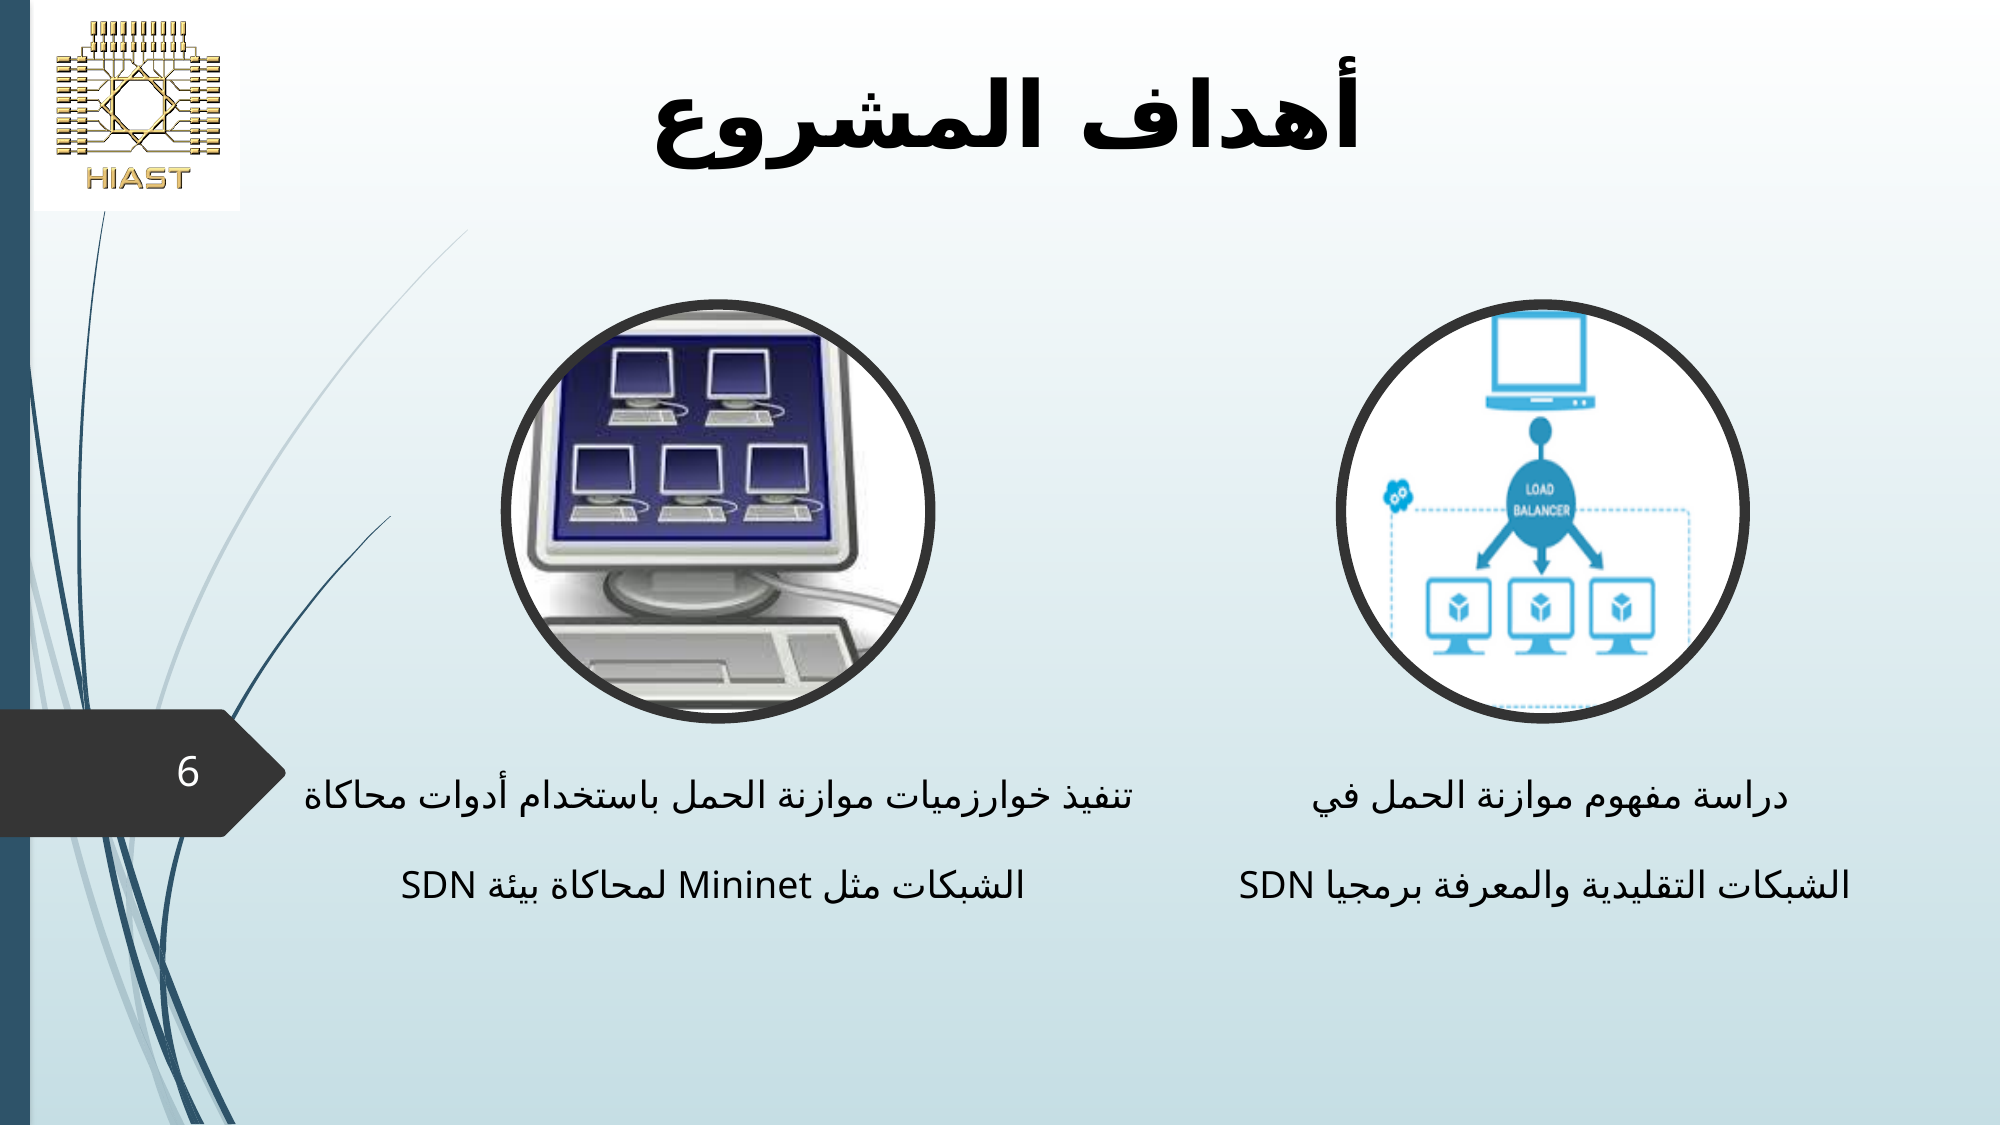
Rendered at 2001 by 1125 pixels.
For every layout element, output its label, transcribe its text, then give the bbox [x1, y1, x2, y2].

picture [505, 304, 931, 719]
picture [34, 0, 240, 211]
text_box تنفيذ خوارزميات موازنة الحمل باستخدام أدوات محاكاة الشبكات مثل Mininet لمحاكاة بيئة SDN [288, 718, 1148, 914]
text_box أهداف المشروع [634, 48, 1380, 173]
text_box دراسة مفهوم موازنة الحمل في الشبكات التقليدية والمعرفة برمجيا SDN [1224, 718, 1877, 914]
slide_number 6 [87, 743, 216, 803]
picture [1340, 304, 1745, 719]
